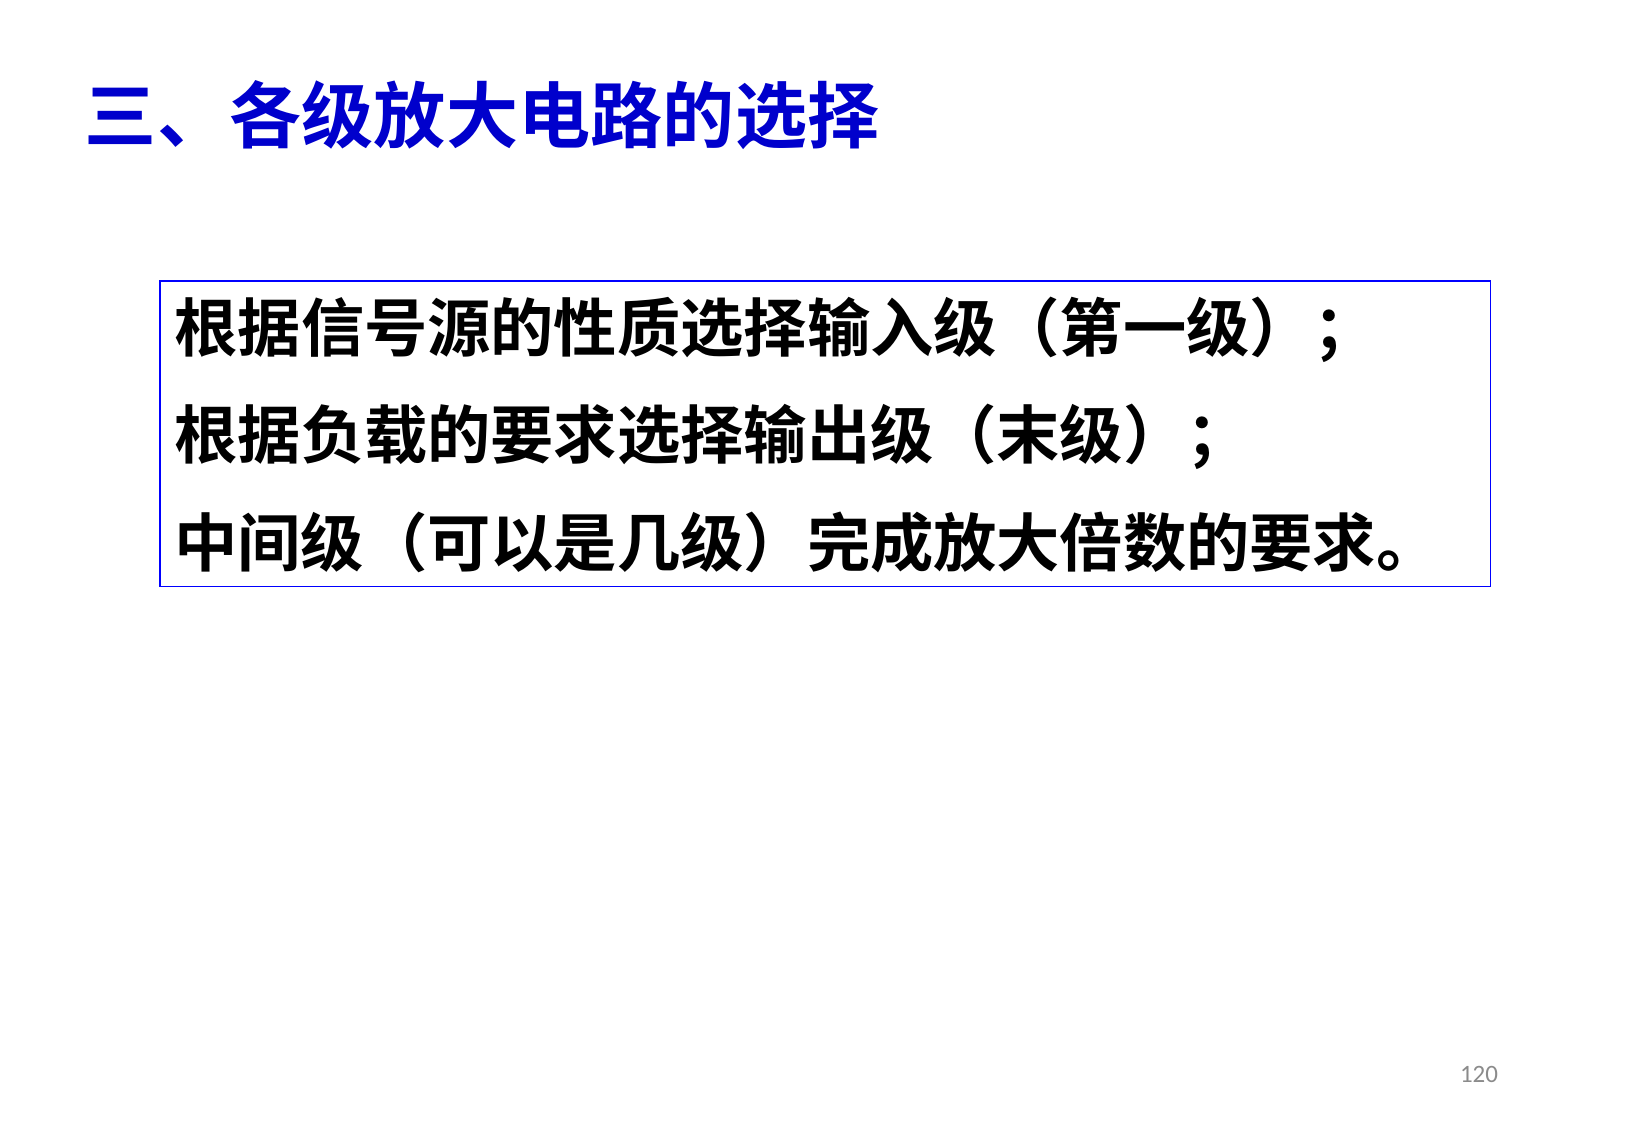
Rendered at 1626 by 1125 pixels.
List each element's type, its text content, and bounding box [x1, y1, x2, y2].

text_box 根据信号源的性质选择输入级（第一级）； 根据负载的要求选择输出级（末级）； 中间级（可以是几级）完成放大倍数的要求。 [159, 280, 1491, 587]
text_box 三、各级放大电路的选择 [70, 63, 1478, 165]
slide_number 120 [1147, 1042, 1514, 1103]
